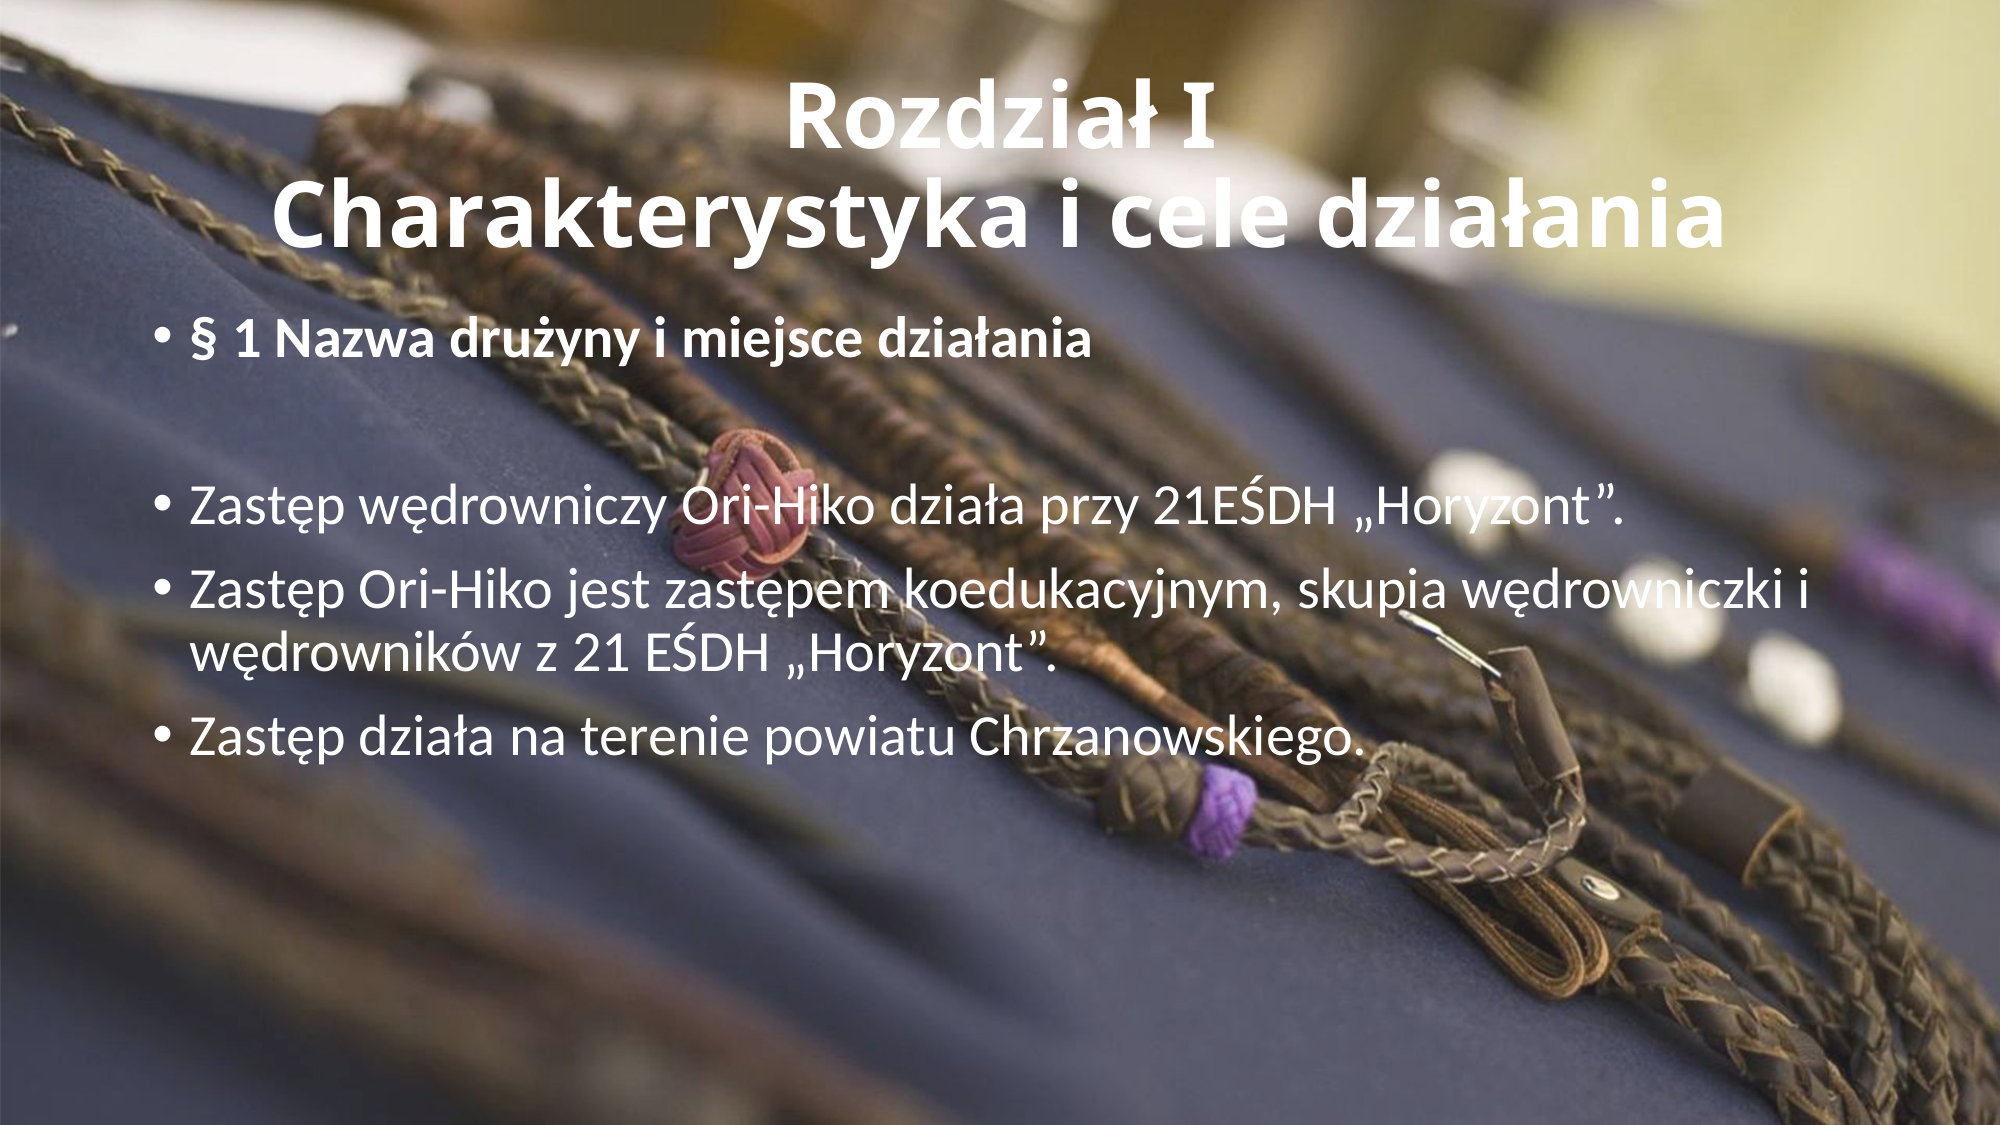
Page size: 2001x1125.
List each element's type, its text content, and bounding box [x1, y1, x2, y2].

list § 1 Nazwa drużyny i miejsce działania Zastęp wędrowniczy Ori-Hiko działa przy 21EŚDH „Horyzont”. Zastęp Ori-Hiko jest zastępem koedukacyjnym, skupia wędrowniczki i wędrowników z 21 EŚDH „Horyzont”. Zastęp działa na terenie powiatu Chrzanowskiego. [137, 299, 1863, 1014]
title Rozdział I Charakterystyka i cele działania [137, 59, 1863, 278]
